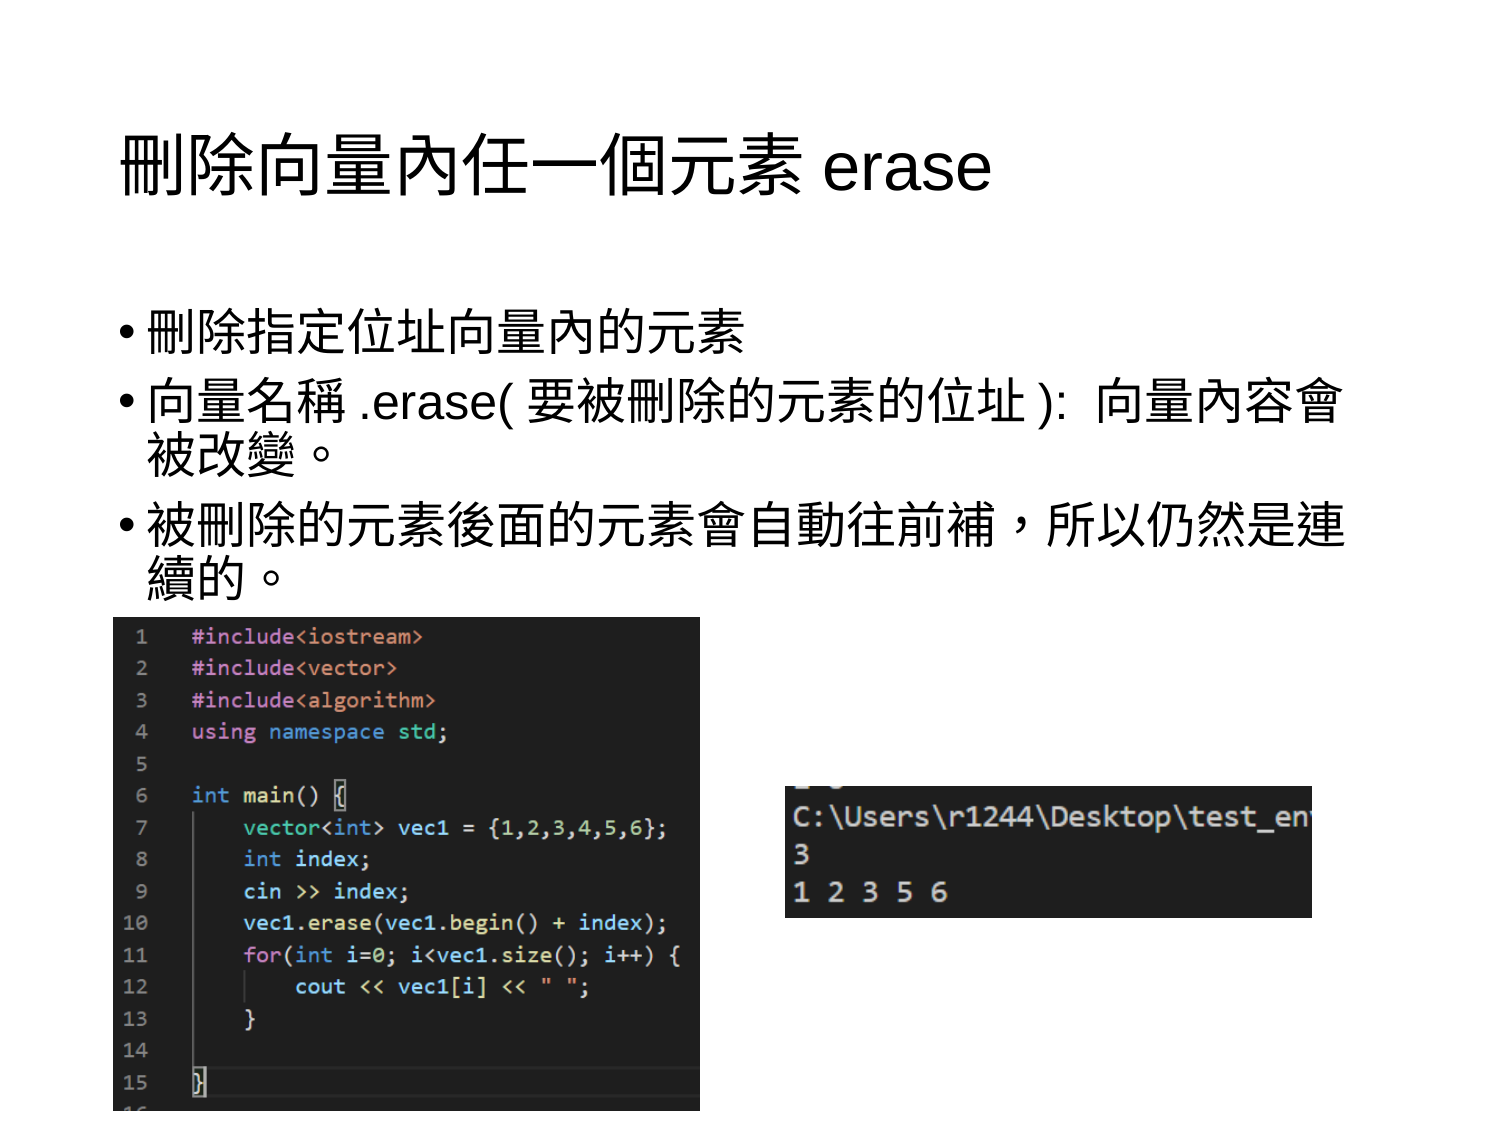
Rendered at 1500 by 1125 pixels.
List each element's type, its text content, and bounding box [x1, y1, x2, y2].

picture [785, 786, 1312, 918]
title 刪除向量內任一個元素erase [103, 59, 1397, 278]
list 刪除指定位址向量內的元素 向量名稱.erase(要被刪除的元素的位址): 向量內容會被改變。 被刪除的元素後面的元素會自動往前補，所以仍然是連續的。 [103, 299, 1397, 1014]
picture [113, 617, 700, 1111]
